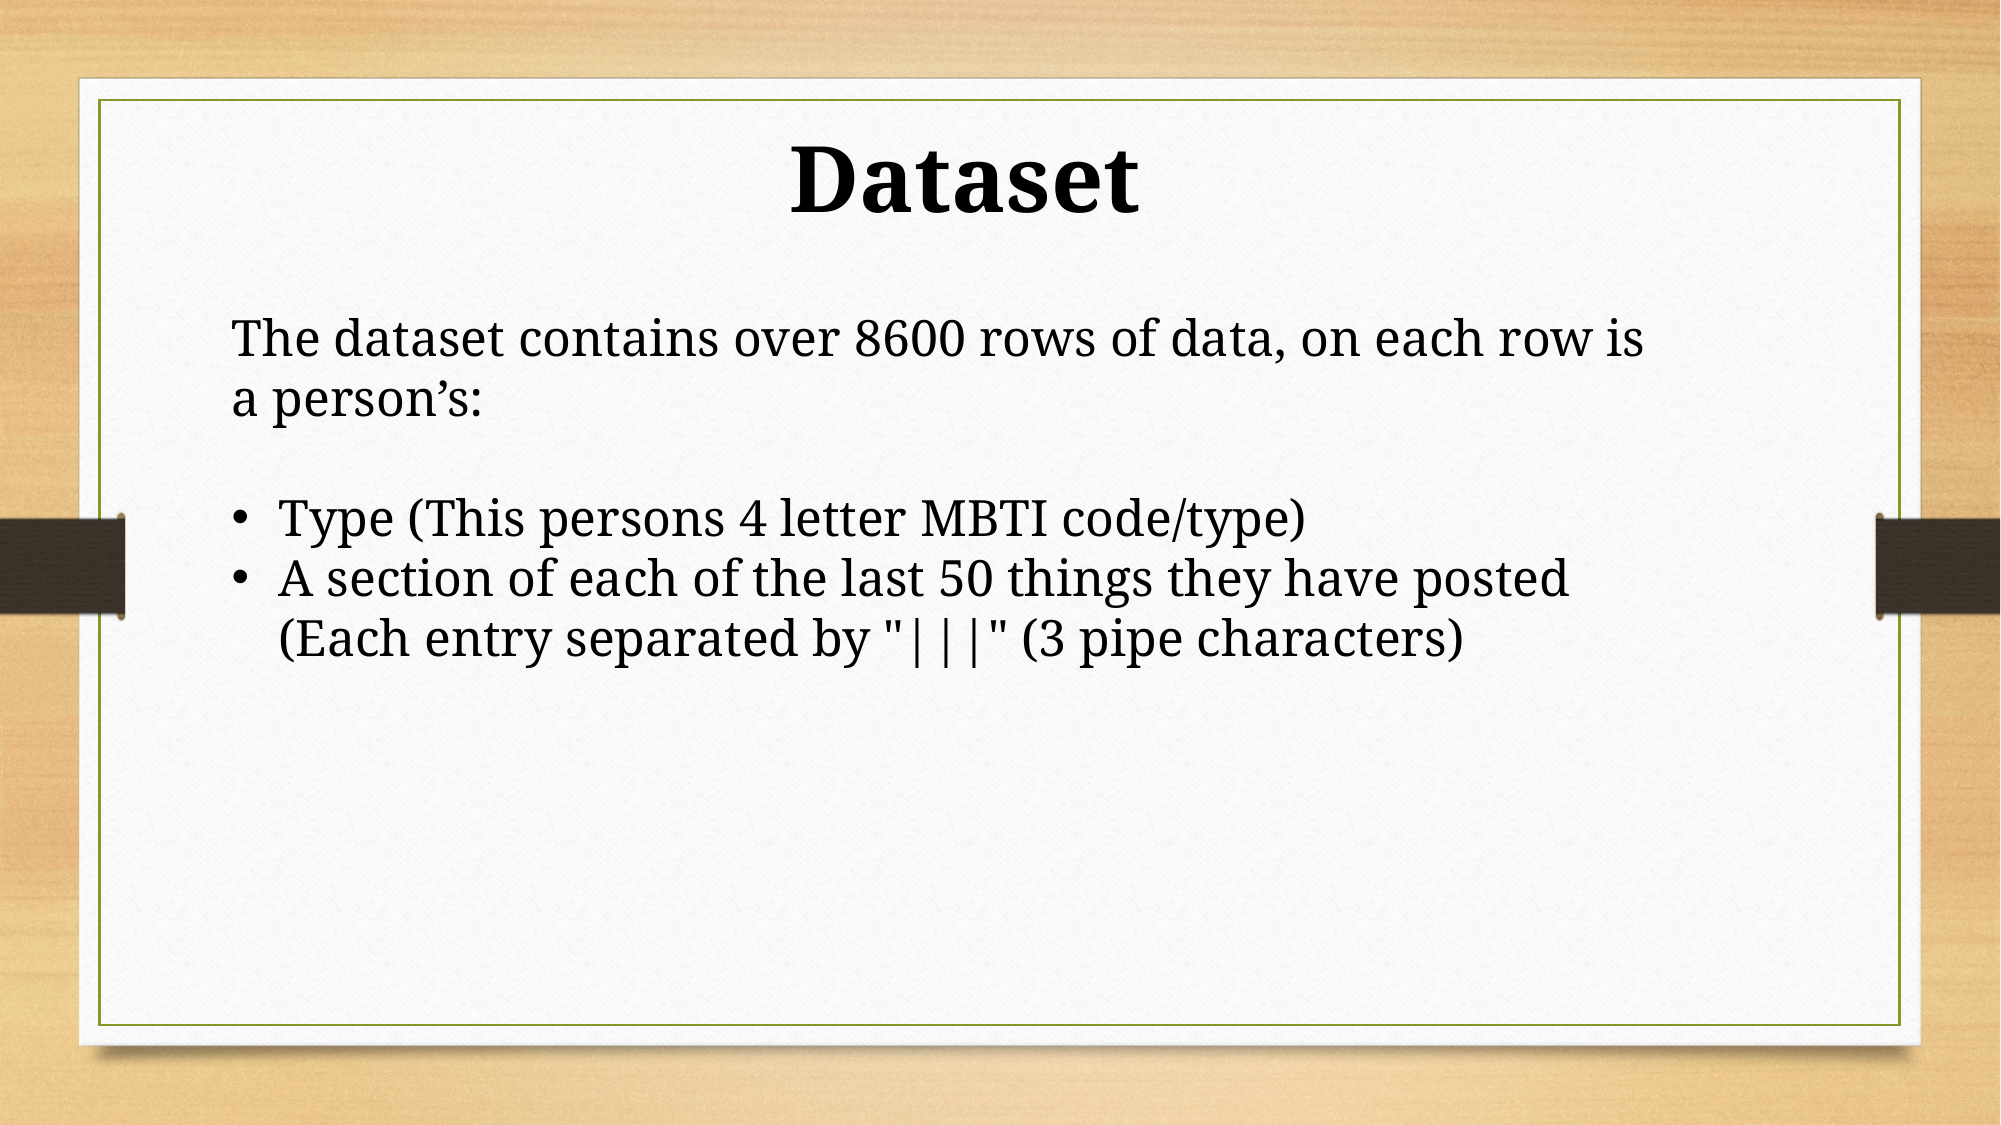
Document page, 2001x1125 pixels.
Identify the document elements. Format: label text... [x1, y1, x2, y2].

picture [0, 0, 2001, 1125]
text_box The dataset contains over 8600 rows of data, on each row is a person’s: Type (This persons 4 letter MBTI code/type) A section of each of the last 50 things they have posted (Each entry separated by "|||" (3 pipe characters) [216, 299, 1687, 675]
text_box Dataset [774, 113, 1366, 239]
